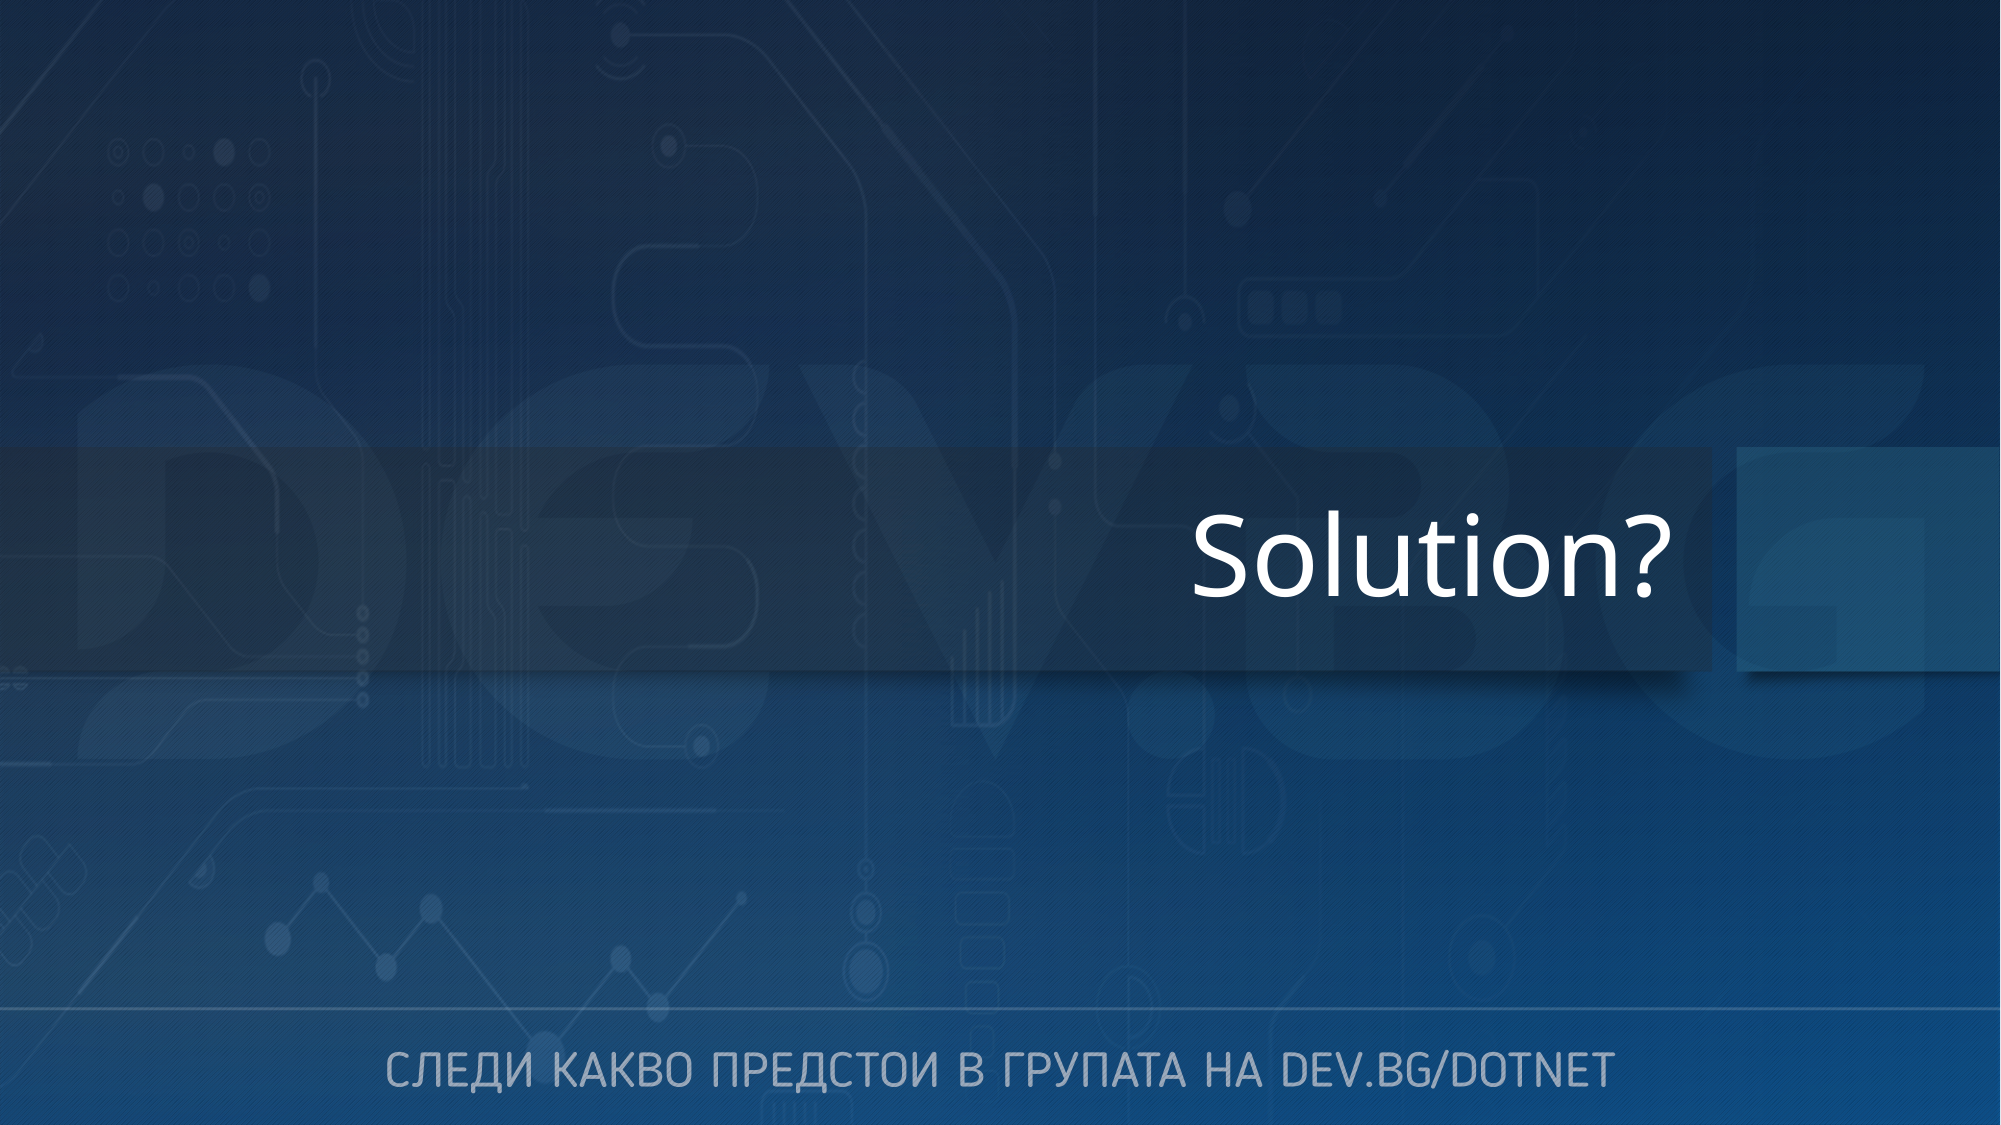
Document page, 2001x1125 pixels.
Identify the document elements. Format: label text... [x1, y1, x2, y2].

title Solution? [111, 470, 1689, 650]
picture [0, 0, 2001, 1125]
